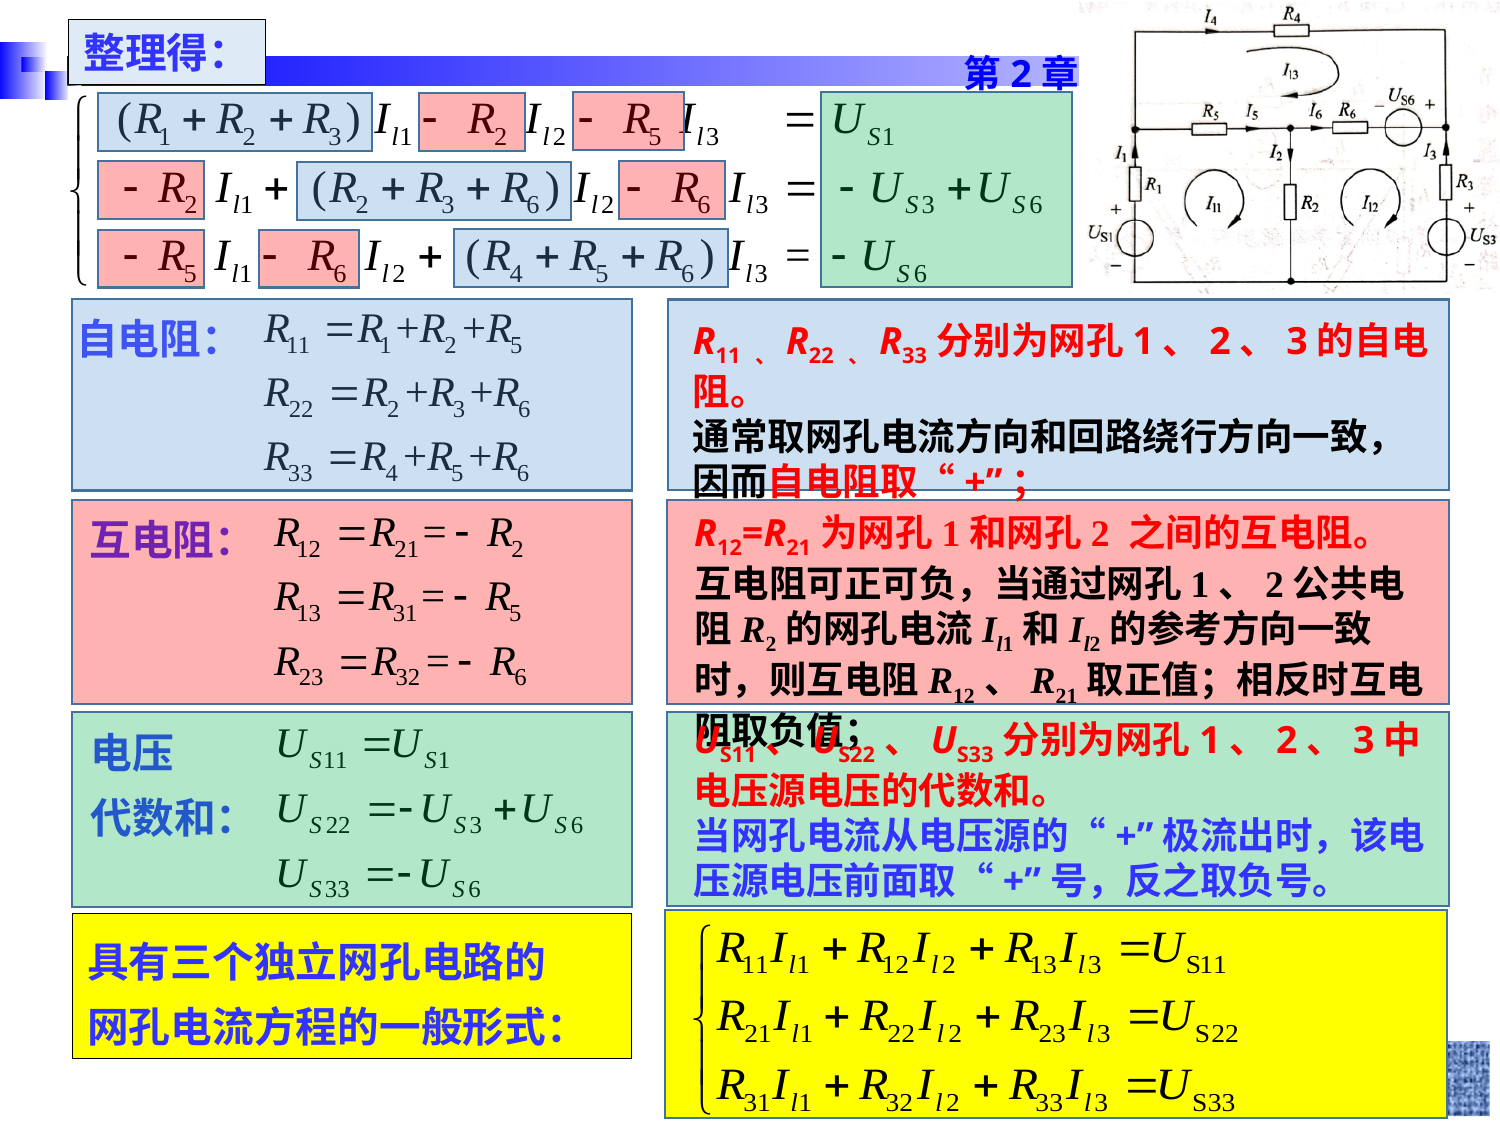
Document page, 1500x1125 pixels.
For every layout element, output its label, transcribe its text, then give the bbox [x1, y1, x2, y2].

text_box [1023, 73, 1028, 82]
text_box [855, 57, 859, 85]
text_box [683, 915, 1255, 1125]
text_box 互电阻： [74, 492, 272, 499]
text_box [60, 86, 1057, 296]
text_box [666, 711, 679, 907]
text_box [71, 499, 633, 705]
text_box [272, 716, 595, 907]
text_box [771, 57, 775, 85]
text_box US11、US22、US33分别为网孔1、2、3中电压源电压的代数和。 当网孔电流从电压源的“+”极流出时，该电压源电压前面取“+”号，反之取负号。 [679, 708, 1449, 910]
text_box 自电阻： [61, 296, 259, 371]
text_box R12=R21为网孔1和网孔2 之间的互电阻。 互电阻可正可负，当通过网孔1、2公共电阻R2的网孔电流Il1和Il2的参考方向一致时，则互电阻R12、R21取正值；相反时互电阻取负值； [679, 501, 1449, 708]
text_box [256, 301, 542, 491]
text_box [1448, 1041, 1490, 1117]
text_box 整理得： [68, 19, 266, 85]
text_box [667, 298, 1450, 491]
text_box 具有三个独立网孔电路的 网孔电流方程的一般形式： [72, 913, 632, 1059]
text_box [939, 57, 943, 85]
text_box [664, 909, 1448, 1119]
text_box R11 、R22 、R33分别为网孔1、2、3的自电阻。 通常取网孔电流方向和回路绕行方向一致，因而自电阻取“+”； [678, 309, 1449, 511]
text_box [666, 499, 679, 705]
text_box [71, 711, 633, 908]
picture [1079, 2, 1500, 294]
text_box [71, 298, 633, 492]
text_box 电压 代数和： [75, 704, 273, 711]
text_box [266, 505, 534, 695]
text_box [1057, 91, 1073, 288]
